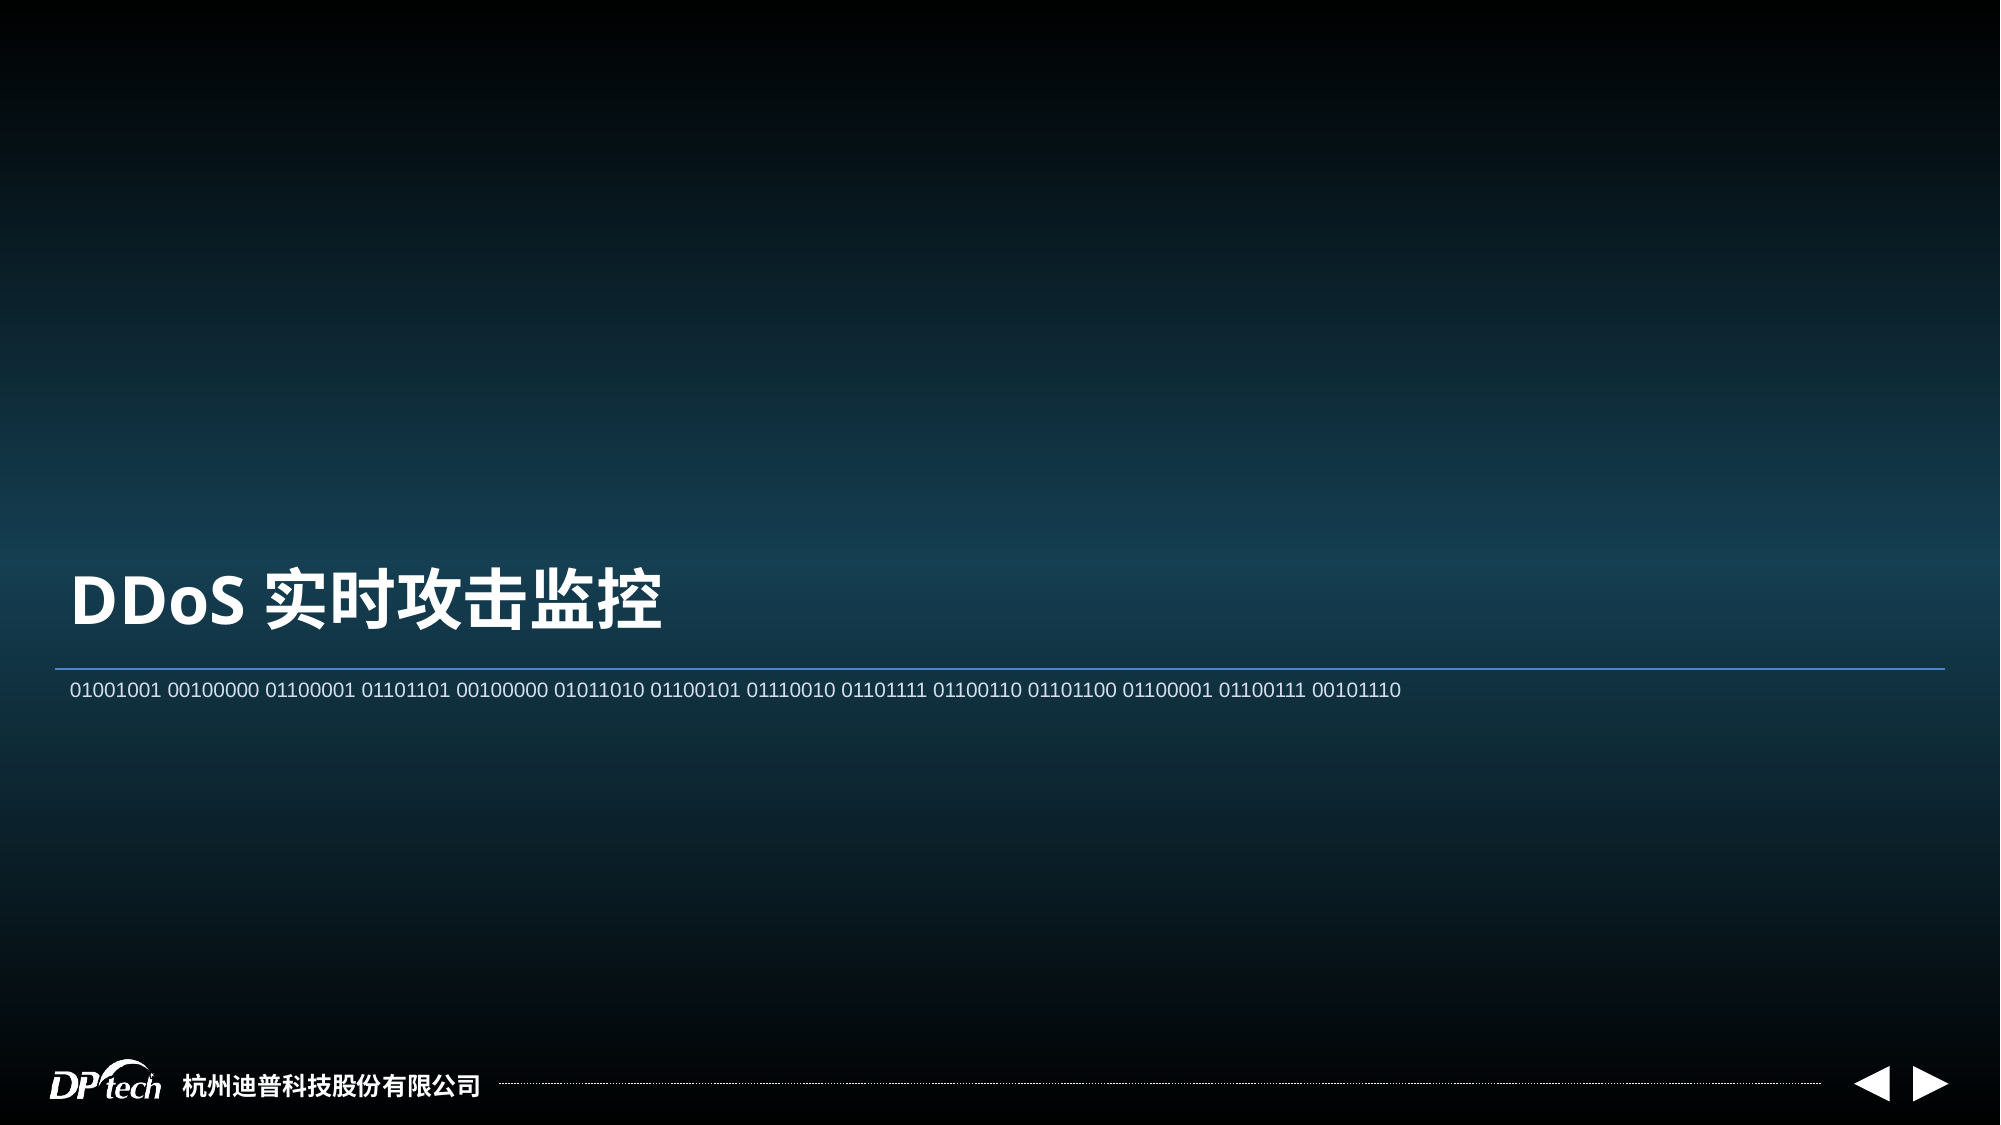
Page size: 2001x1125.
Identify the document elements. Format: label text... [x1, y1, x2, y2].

picture [41, 1054, 166, 1109]
title DDoS实时攻击监控 [55, 550, 1662, 657]
